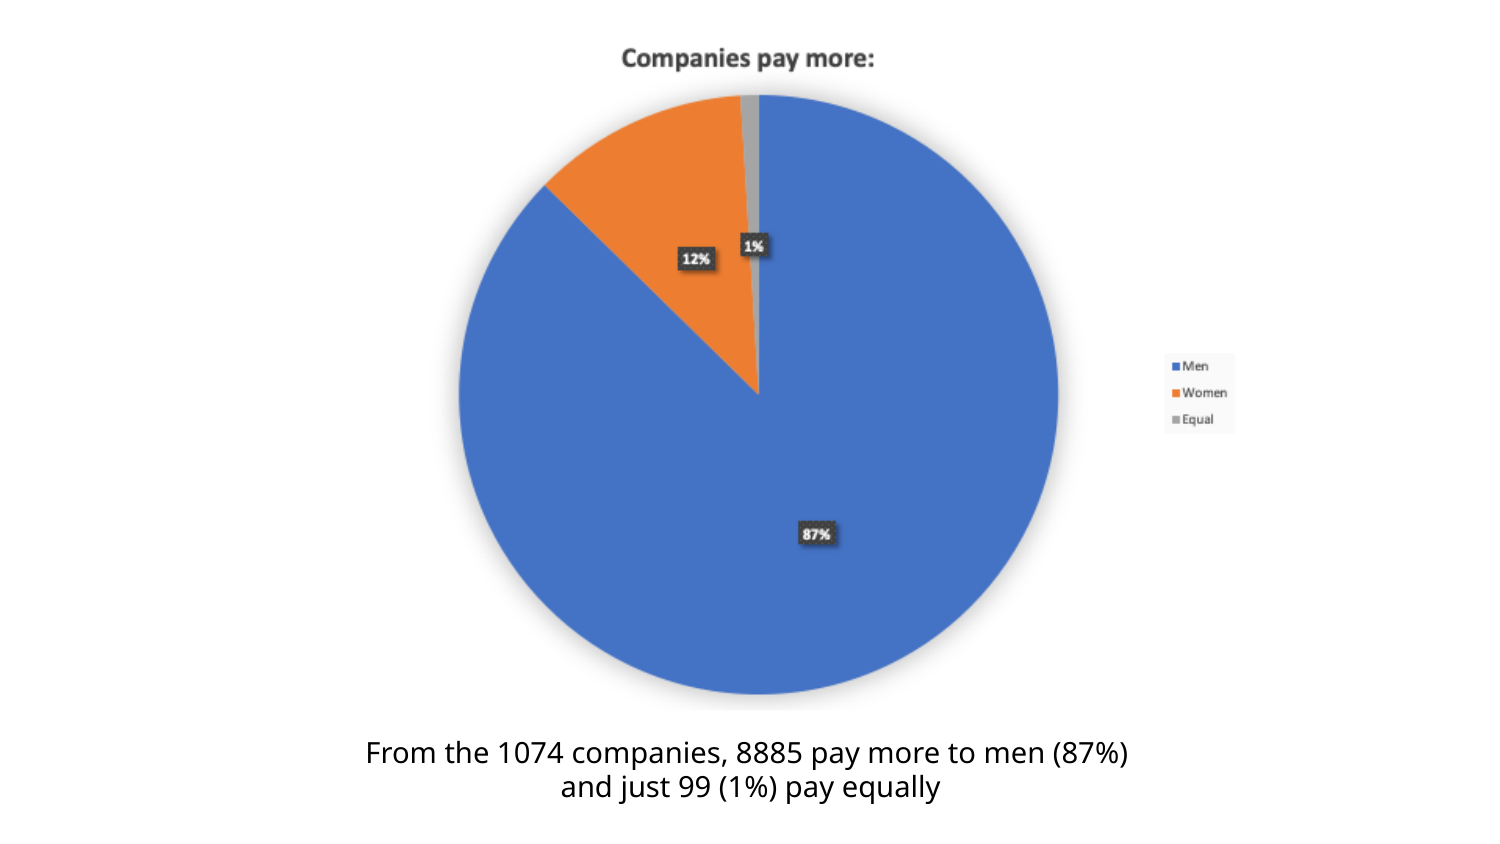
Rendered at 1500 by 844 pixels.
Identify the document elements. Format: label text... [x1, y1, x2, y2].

picture [254, 28, 1246, 712]
text_box From the 1074 companies, 8885 pay more to men (87%) and just 99 (1%) pay equally [237, 718, 1264, 819]
